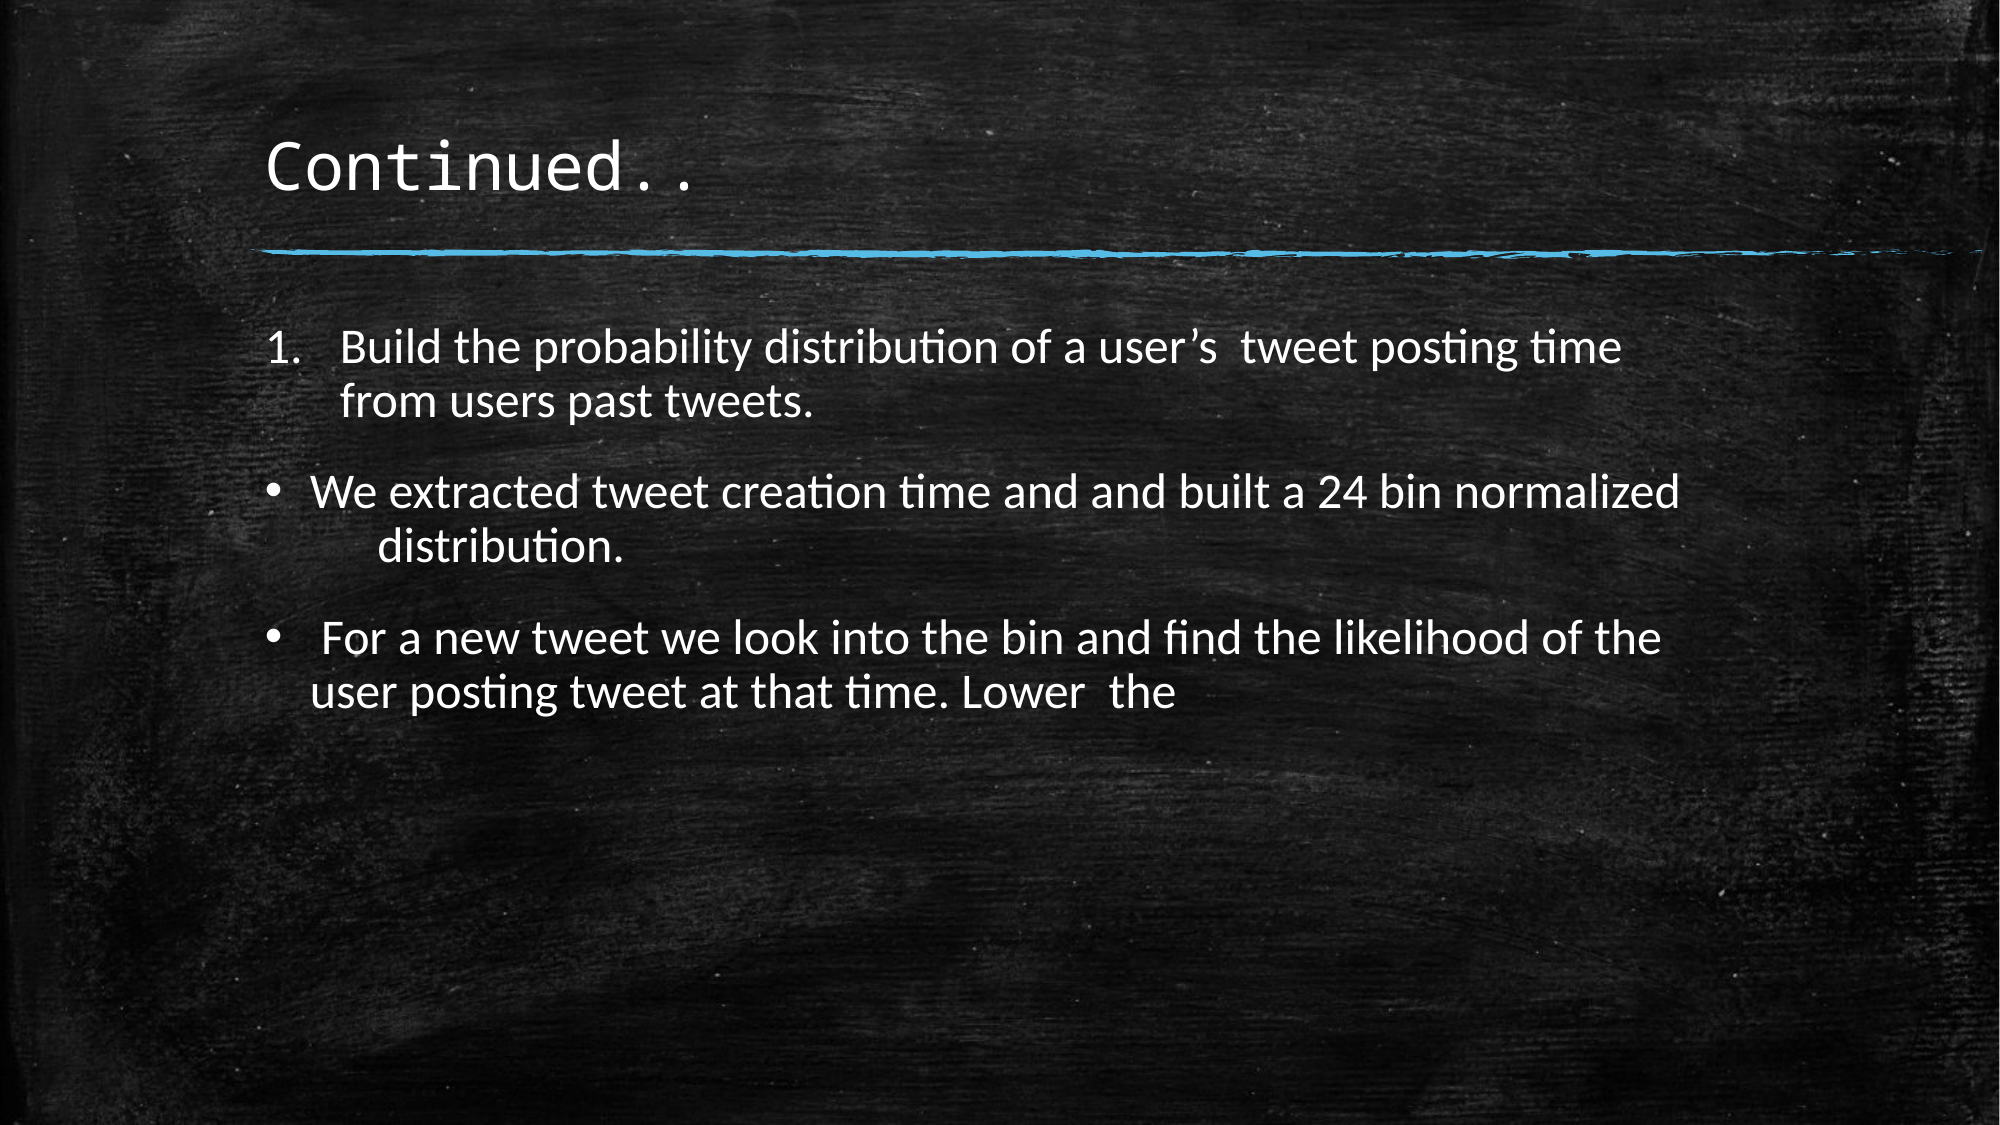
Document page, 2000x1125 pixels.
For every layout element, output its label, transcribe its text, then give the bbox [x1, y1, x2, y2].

picture [0, 0, 2000, 1125]
list Build the probability distribution of a user’s tweet posting time from users past tweets. We extracted tweet creation time and and built a 24 bin normalized distribution. For a new tweet we look into the bin and find the likelihood of the user posting tweet at that time. Lower the [249, 312, 1750, 1013]
title Continued.. [249, 45, 1750, 213]
